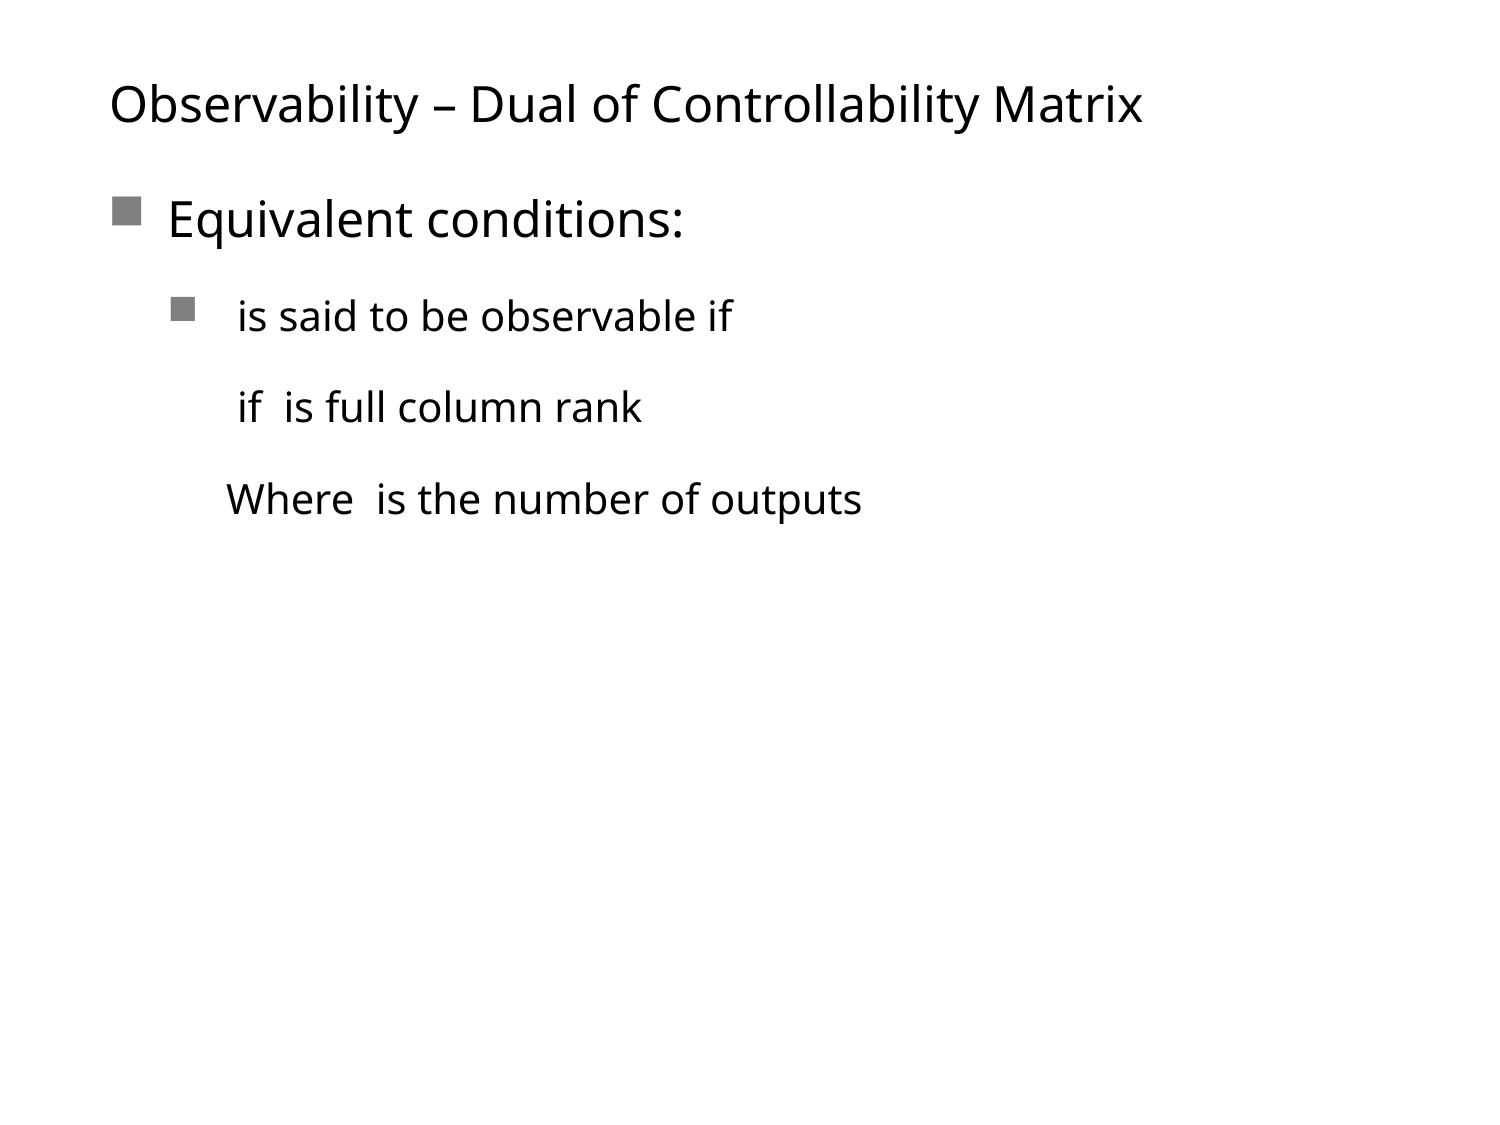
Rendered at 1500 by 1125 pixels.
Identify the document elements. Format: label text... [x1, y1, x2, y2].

title Observability – Dual of Controllability Matrix [109, 77, 1425, 187]
